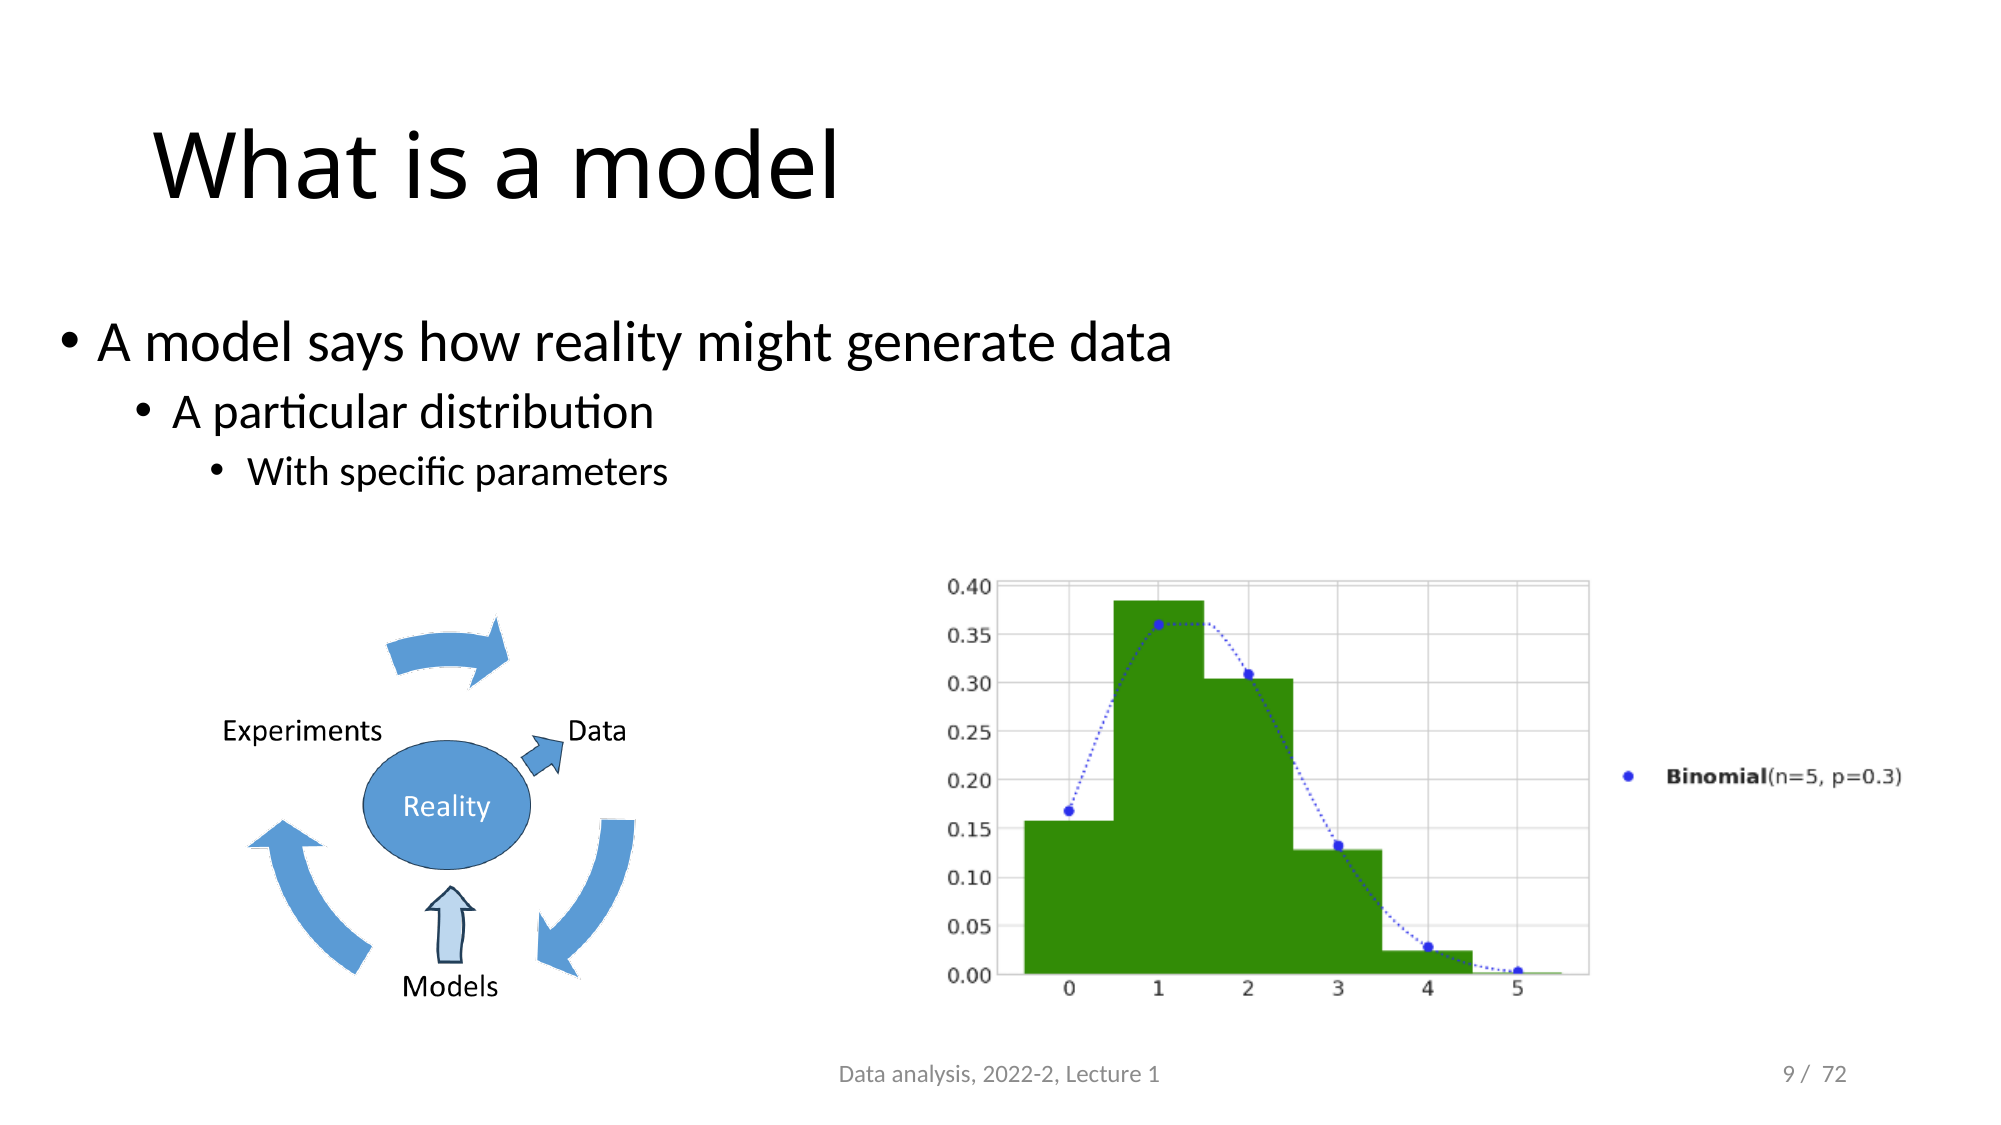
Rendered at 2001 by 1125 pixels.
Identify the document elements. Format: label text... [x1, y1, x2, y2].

picture [203, 609, 690, 1033]
title What is a model [137, 59, 1863, 278]
slide_number 9 / 72 [1412, 1042, 1863, 1103]
list A model says how reality might generate data A particular distribution With specific parameters [44, 304, 1395, 884]
picture [936, 568, 1921, 1010]
footer Data analysis, 2022-2, Lecture 1 [662, 1042, 1338, 1103]
